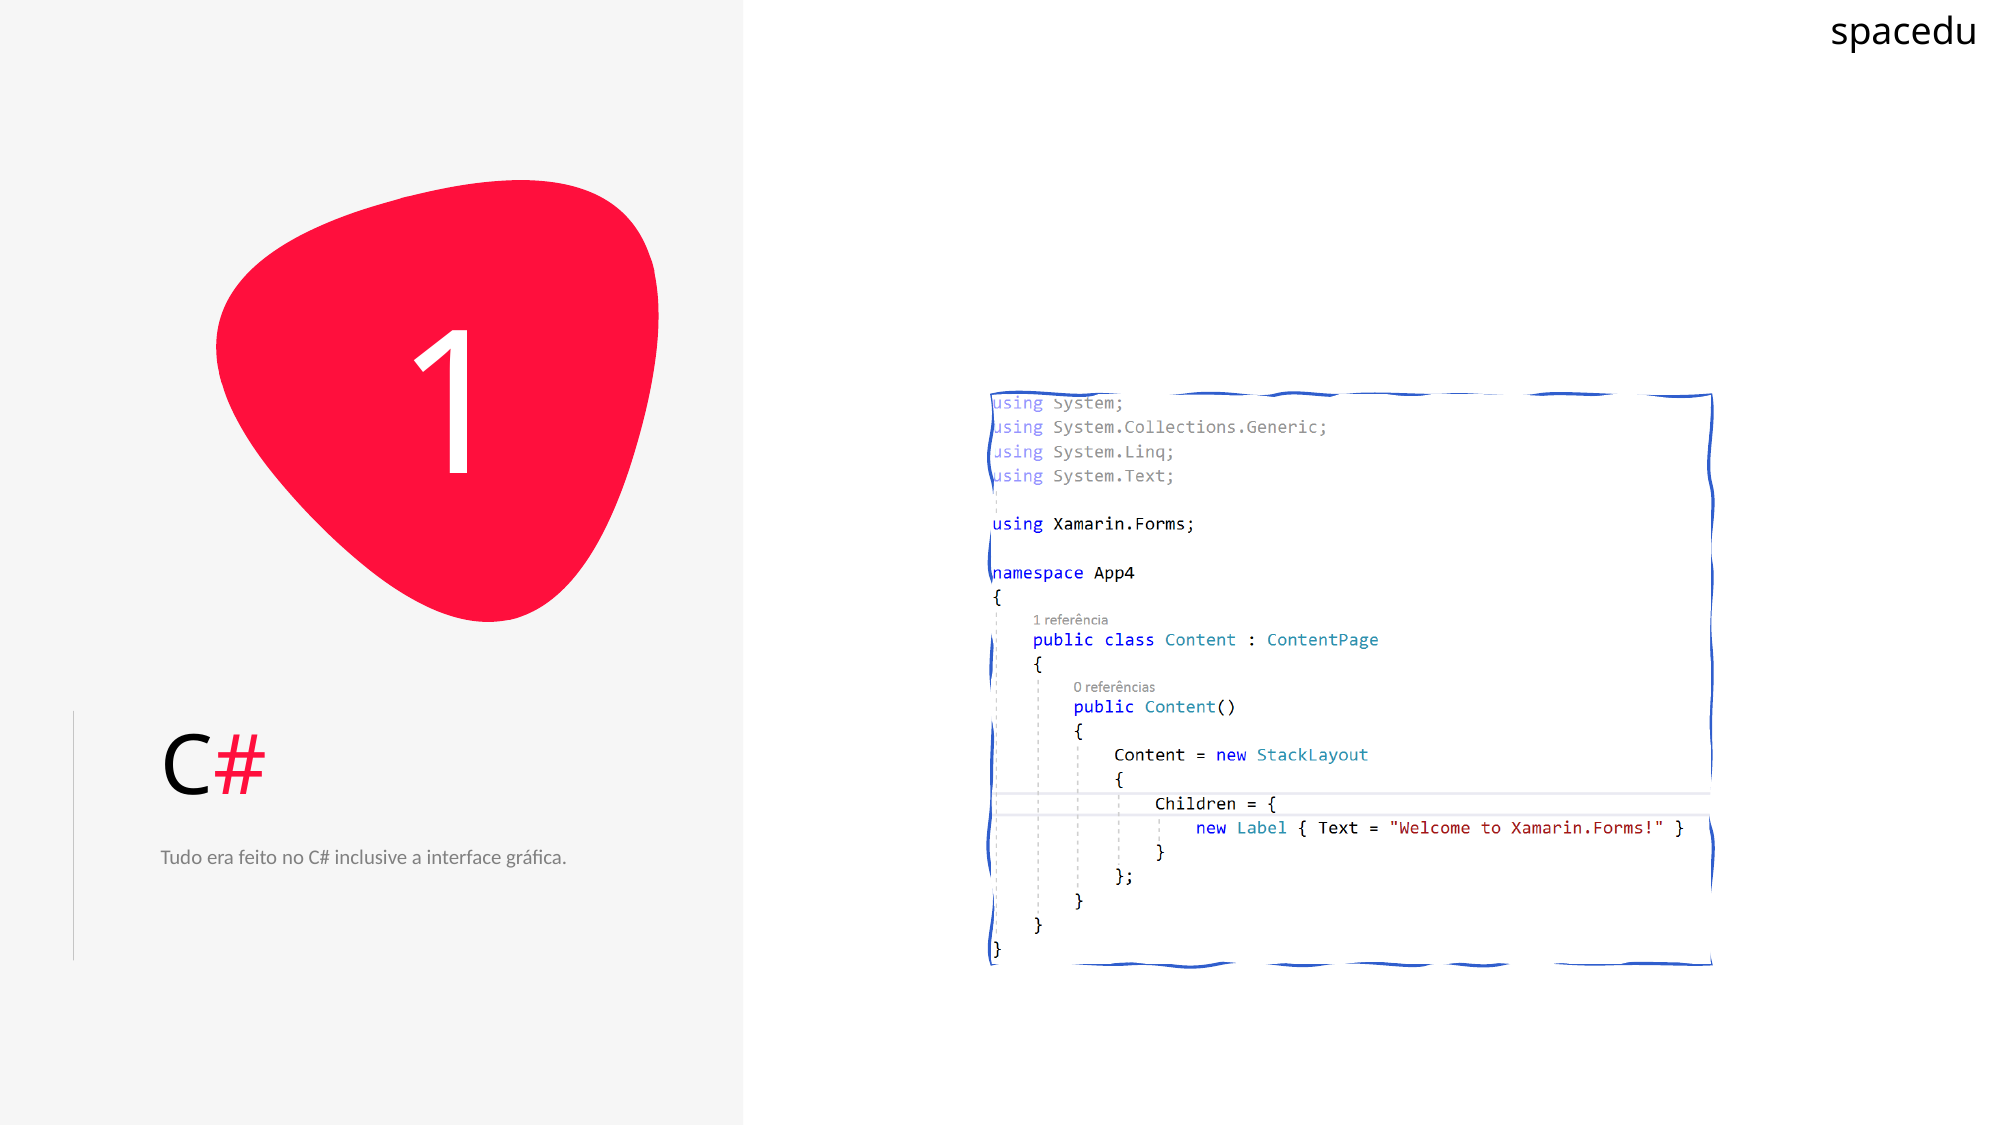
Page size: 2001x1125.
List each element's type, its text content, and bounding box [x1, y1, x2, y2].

text_box C# [160, 710, 711, 832]
text_box 1 [381, 266, 526, 521]
text_box spacedu [1815, 0, 1994, 60]
picture [991, 394, 1711, 964]
text_box Tudo era feito no C# inclusive a interface gráfica. [160, 831, 624, 949]
text_box [0, 0, 744, 1125]
text_box [216, 180, 659, 622]
